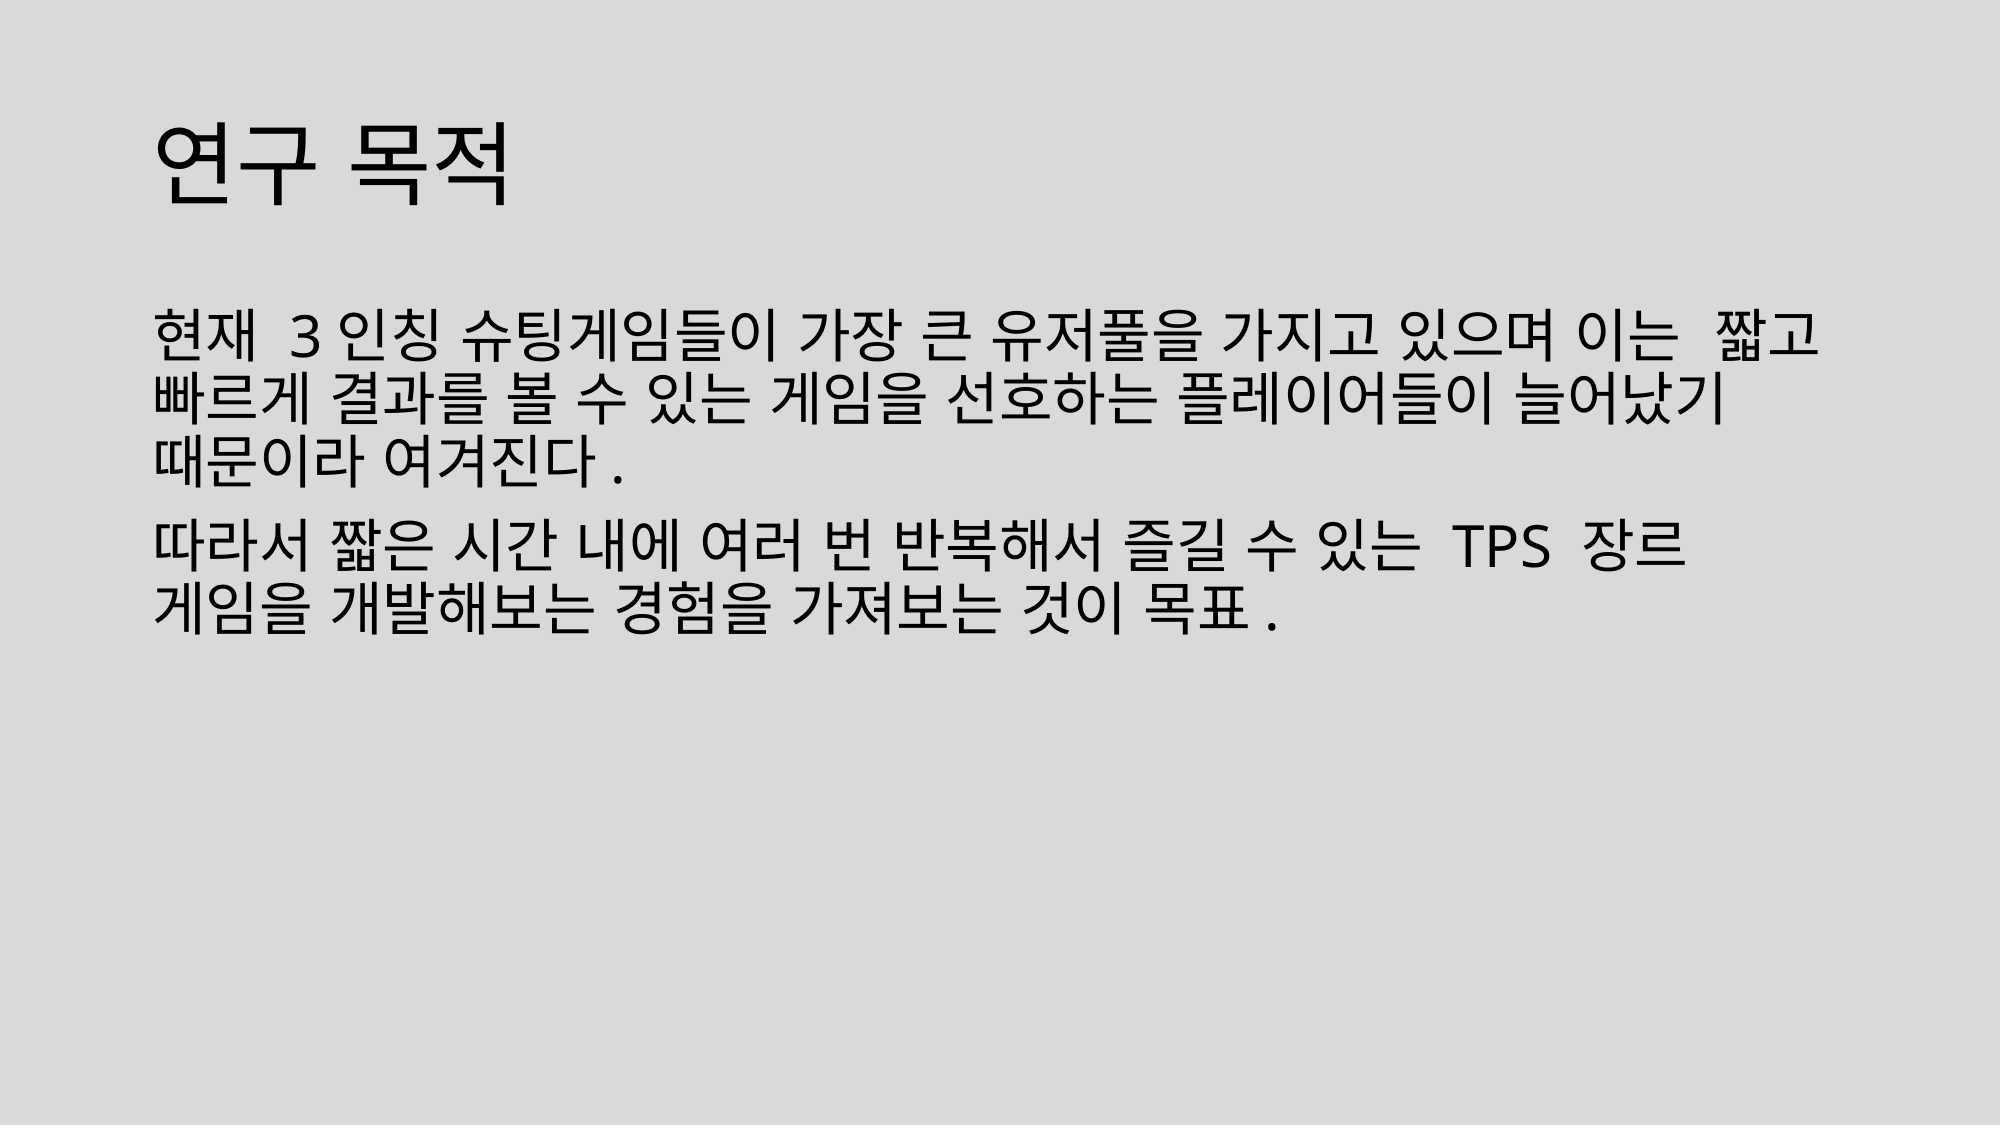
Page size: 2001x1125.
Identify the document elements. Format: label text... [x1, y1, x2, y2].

list 현재 3인칭 슈팅게임들이 가장 큰 유저풀을 가지고 있으며 이는 짧고 빠르게 결과를 볼 수 있는 게임을 선호하는 플레이어들이 늘어났기 때문이라 여겨진다. 따라서 짧은 시간 내에 여러 번 반복해서 즐길 수 있는 TPS 장르 게임을 개발해보는 경험을 가져보는 것이 목표. [137, 299, 1863, 1014]
title 연구 목적 [137, 59, 1863, 278]
